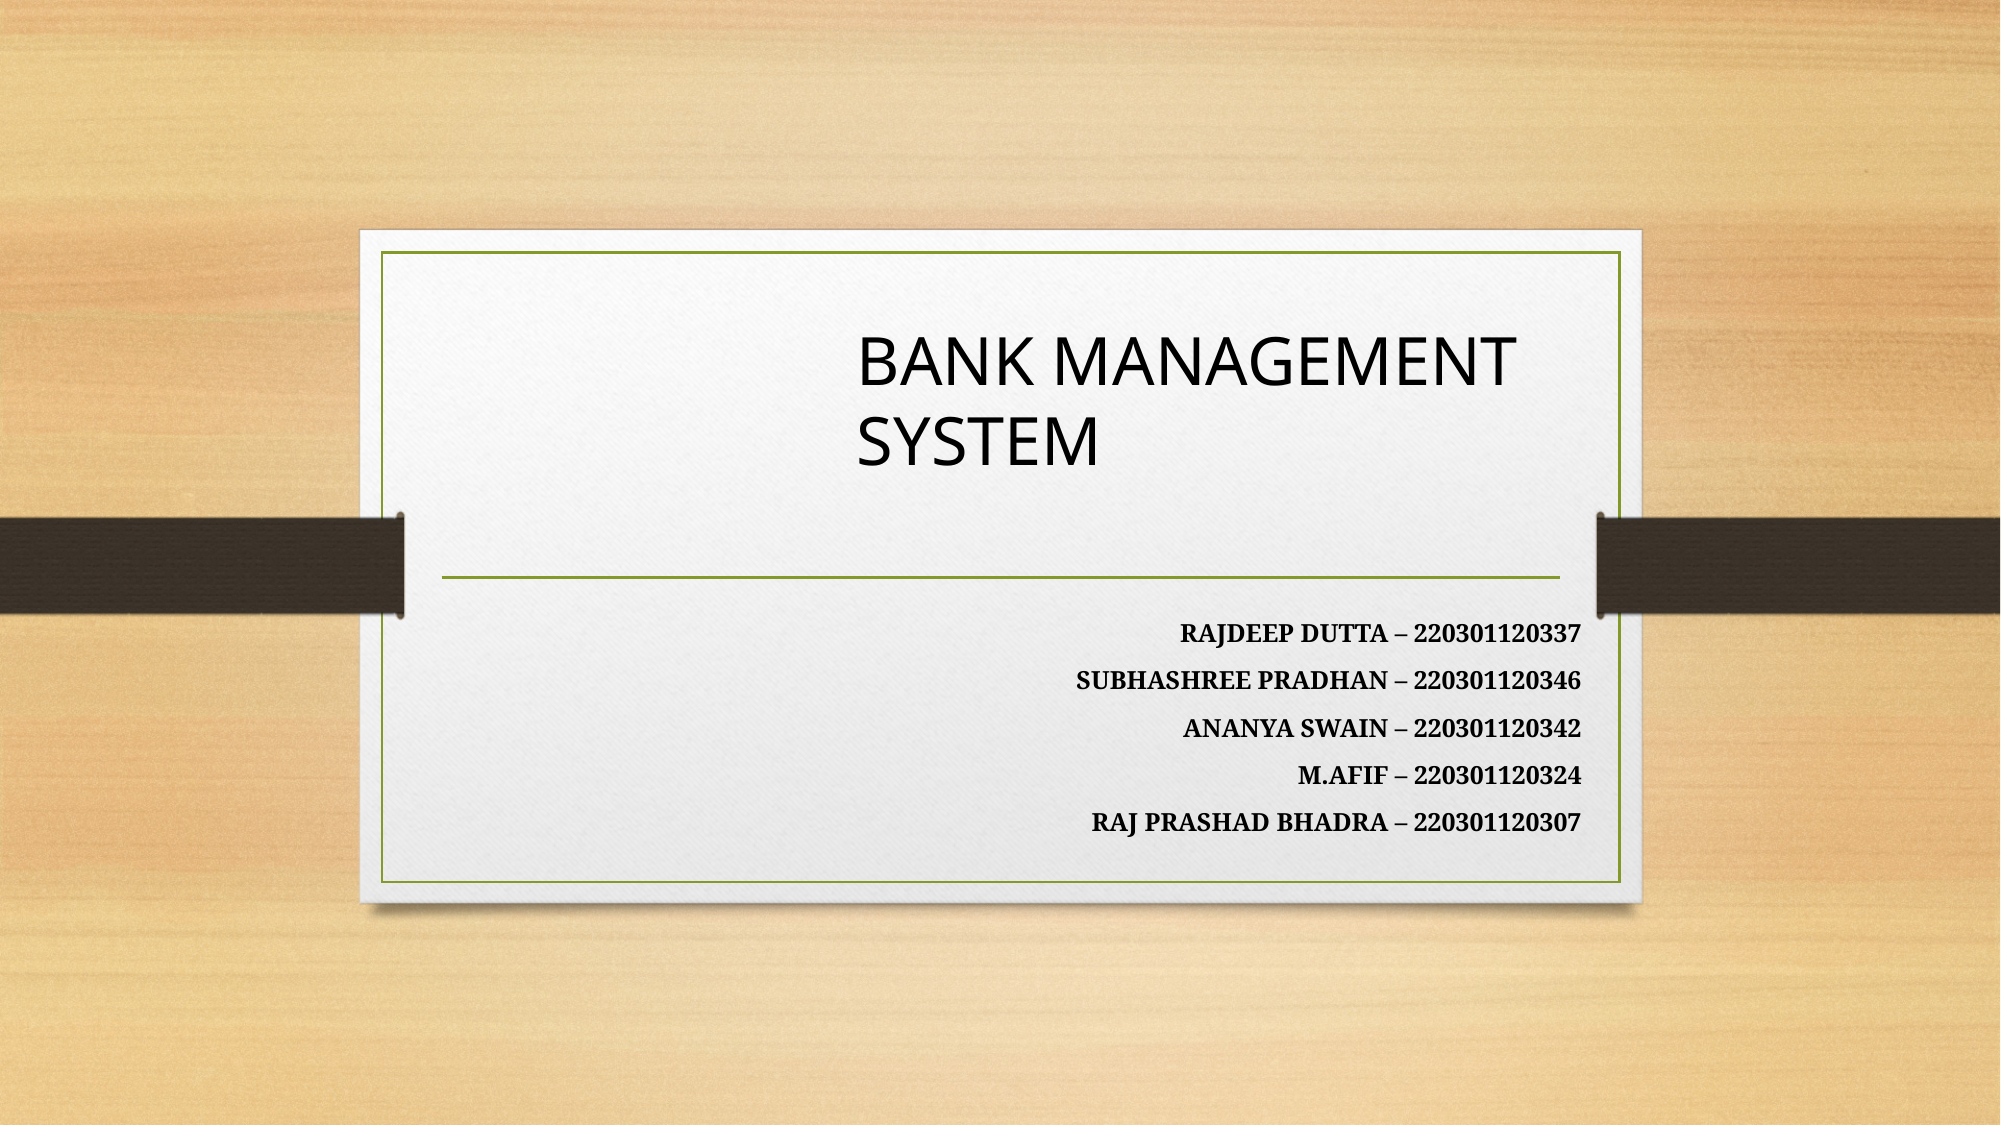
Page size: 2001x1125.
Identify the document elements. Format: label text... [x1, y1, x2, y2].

picture [0, 0, 2001, 1125]
text_box BANK MANAGEMENT SYSTEM [841, 311, 1598, 486]
subtitle RAJDEEP DUTTA – 220301120337 SUBHASHREE PRADHAN – 220301120346 ANANYA SWAIN – 220301120342 M.AFIF – 220301120324 RAJ PRASHAD BHADRA – 220301120307 [479, 536, 1598, 753]
